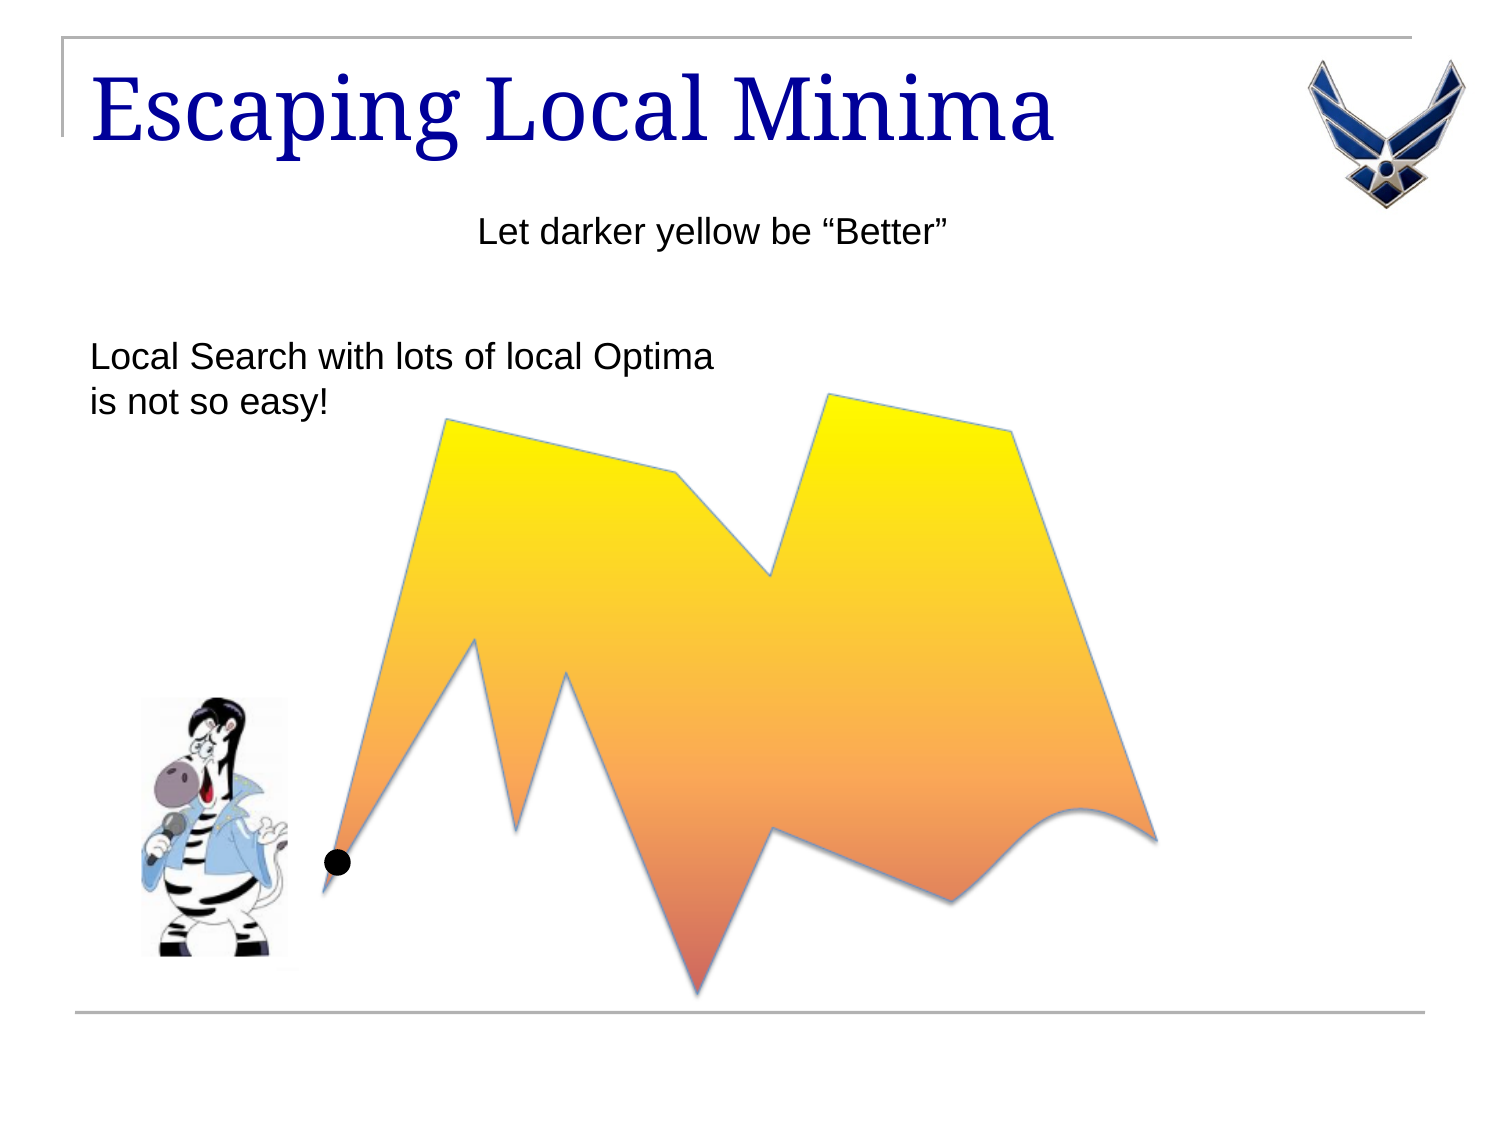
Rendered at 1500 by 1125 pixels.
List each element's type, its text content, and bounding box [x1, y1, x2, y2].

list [176, 262, 1324, 1006]
title Escaping Local Minima [75, 45, 1425, 233]
text_box Local Search with lots of local Optima is not so easy! [74, 324, 171, 430]
text_box Let darker yellow be “Better” [462, 199, 988, 260]
picture [1425, 49, 1475, 217]
picture [137, 687, 299, 971]
